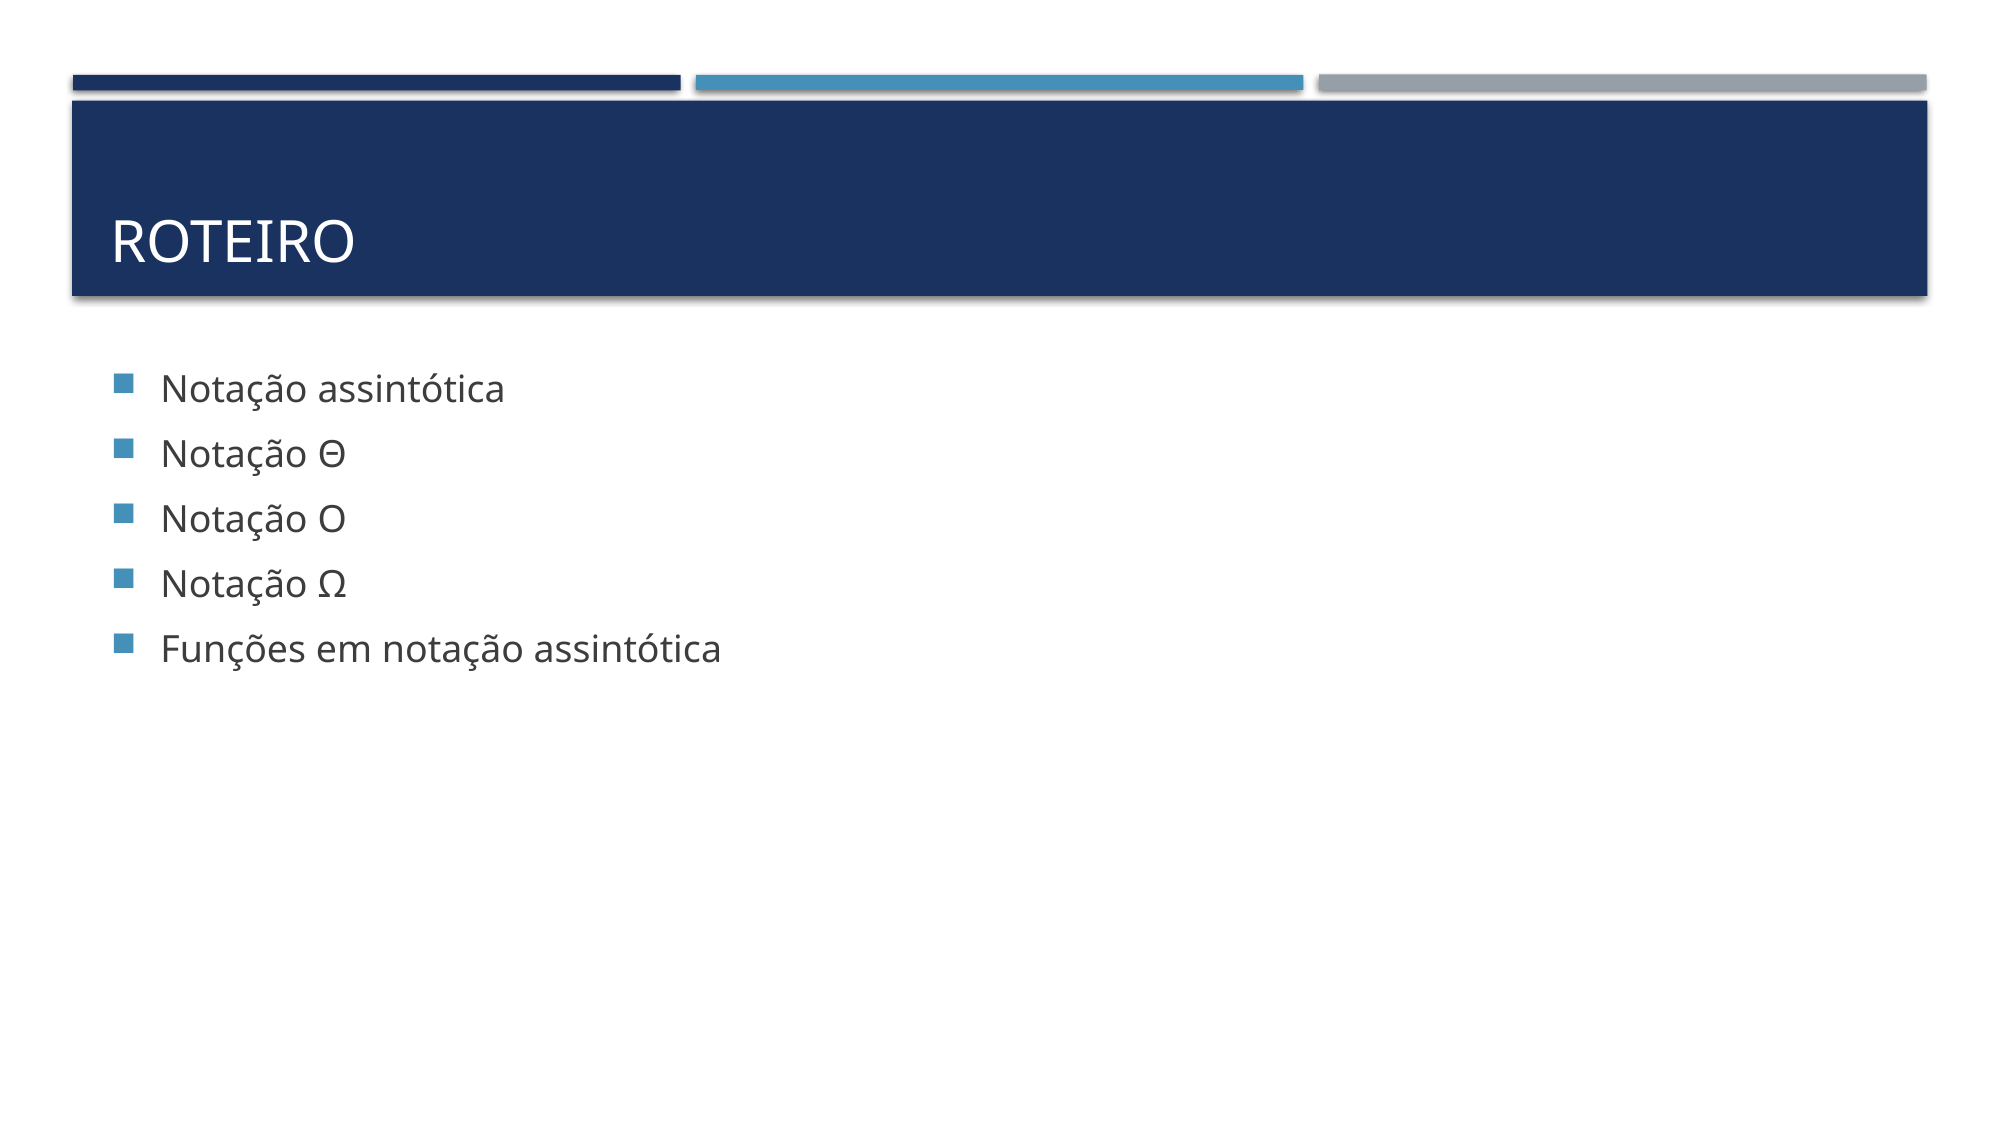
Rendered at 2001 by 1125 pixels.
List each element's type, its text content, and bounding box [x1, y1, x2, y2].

title roteiro [95, 115, 1905, 282]
list Notação assintótica Notação Θ Notação O Notação Ω Funções em notação assintótica [95, 357, 1905, 962]
